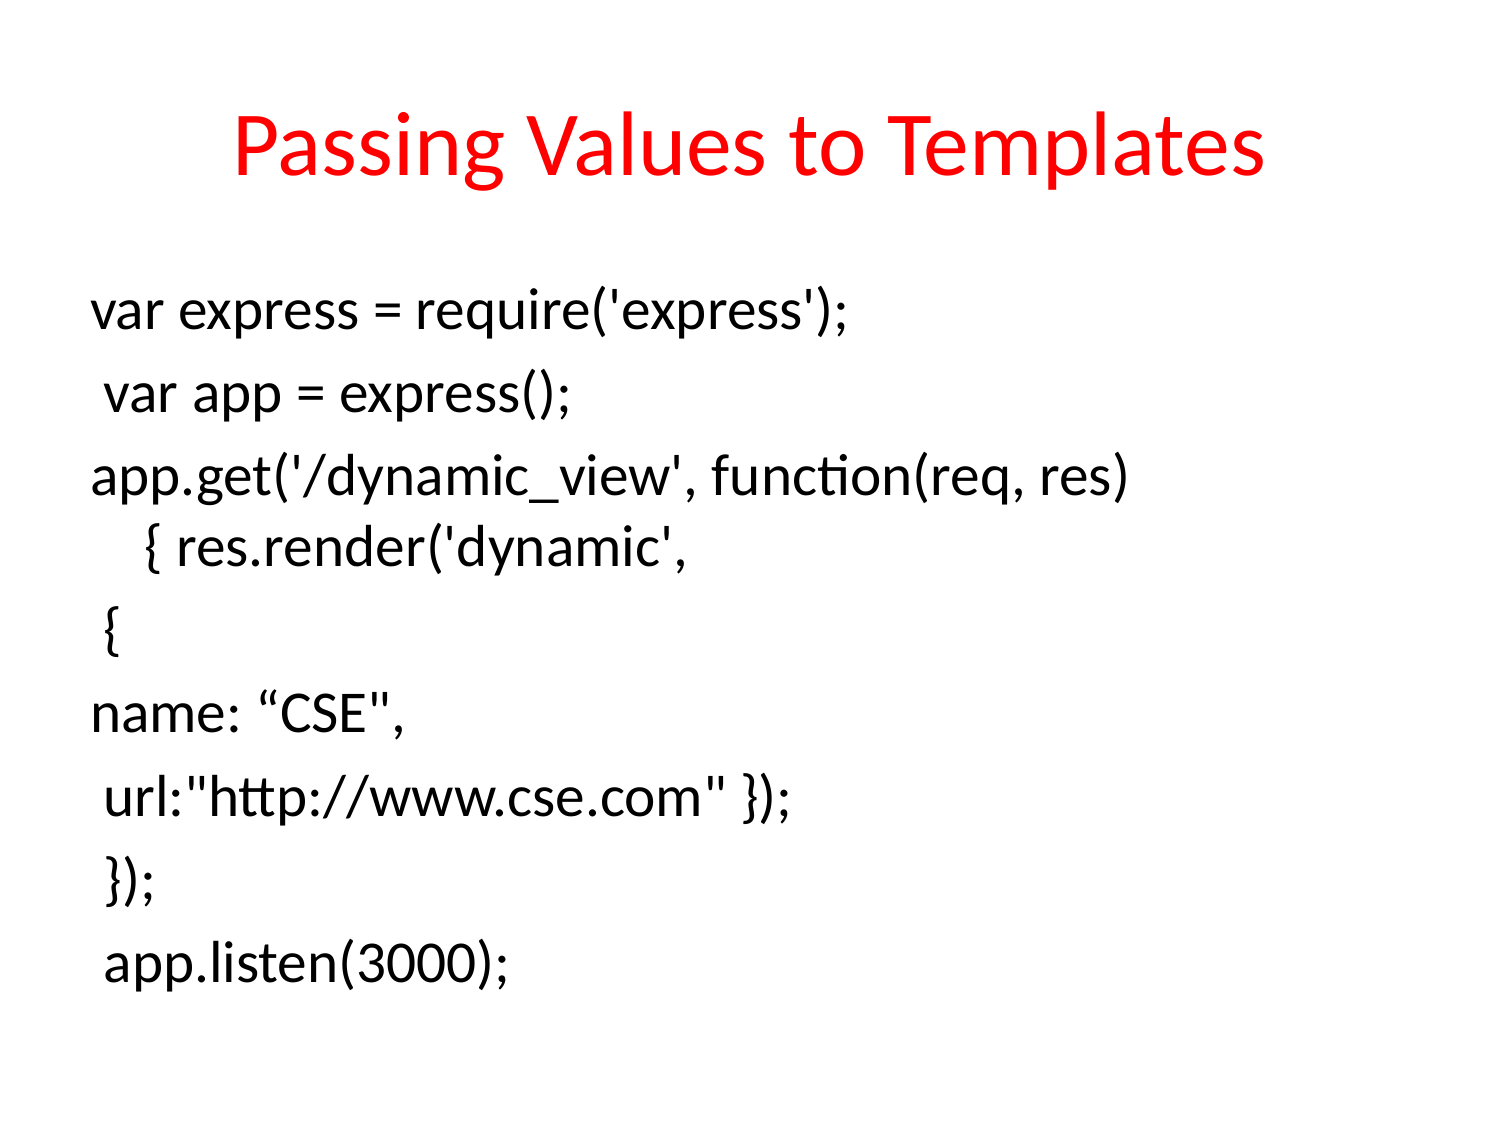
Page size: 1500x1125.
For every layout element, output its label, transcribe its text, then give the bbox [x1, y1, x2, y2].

list var express = require('express'); var app = express(); app.get('/dynamic_view', function(req, res){ res.render('dynamic', { name: “CSE", url:"http://www.cse.com" }); }); app.listen(3000); [75, 262, 1425, 1005]
title Passing Values to Templates [75, 45, 1425, 233]
